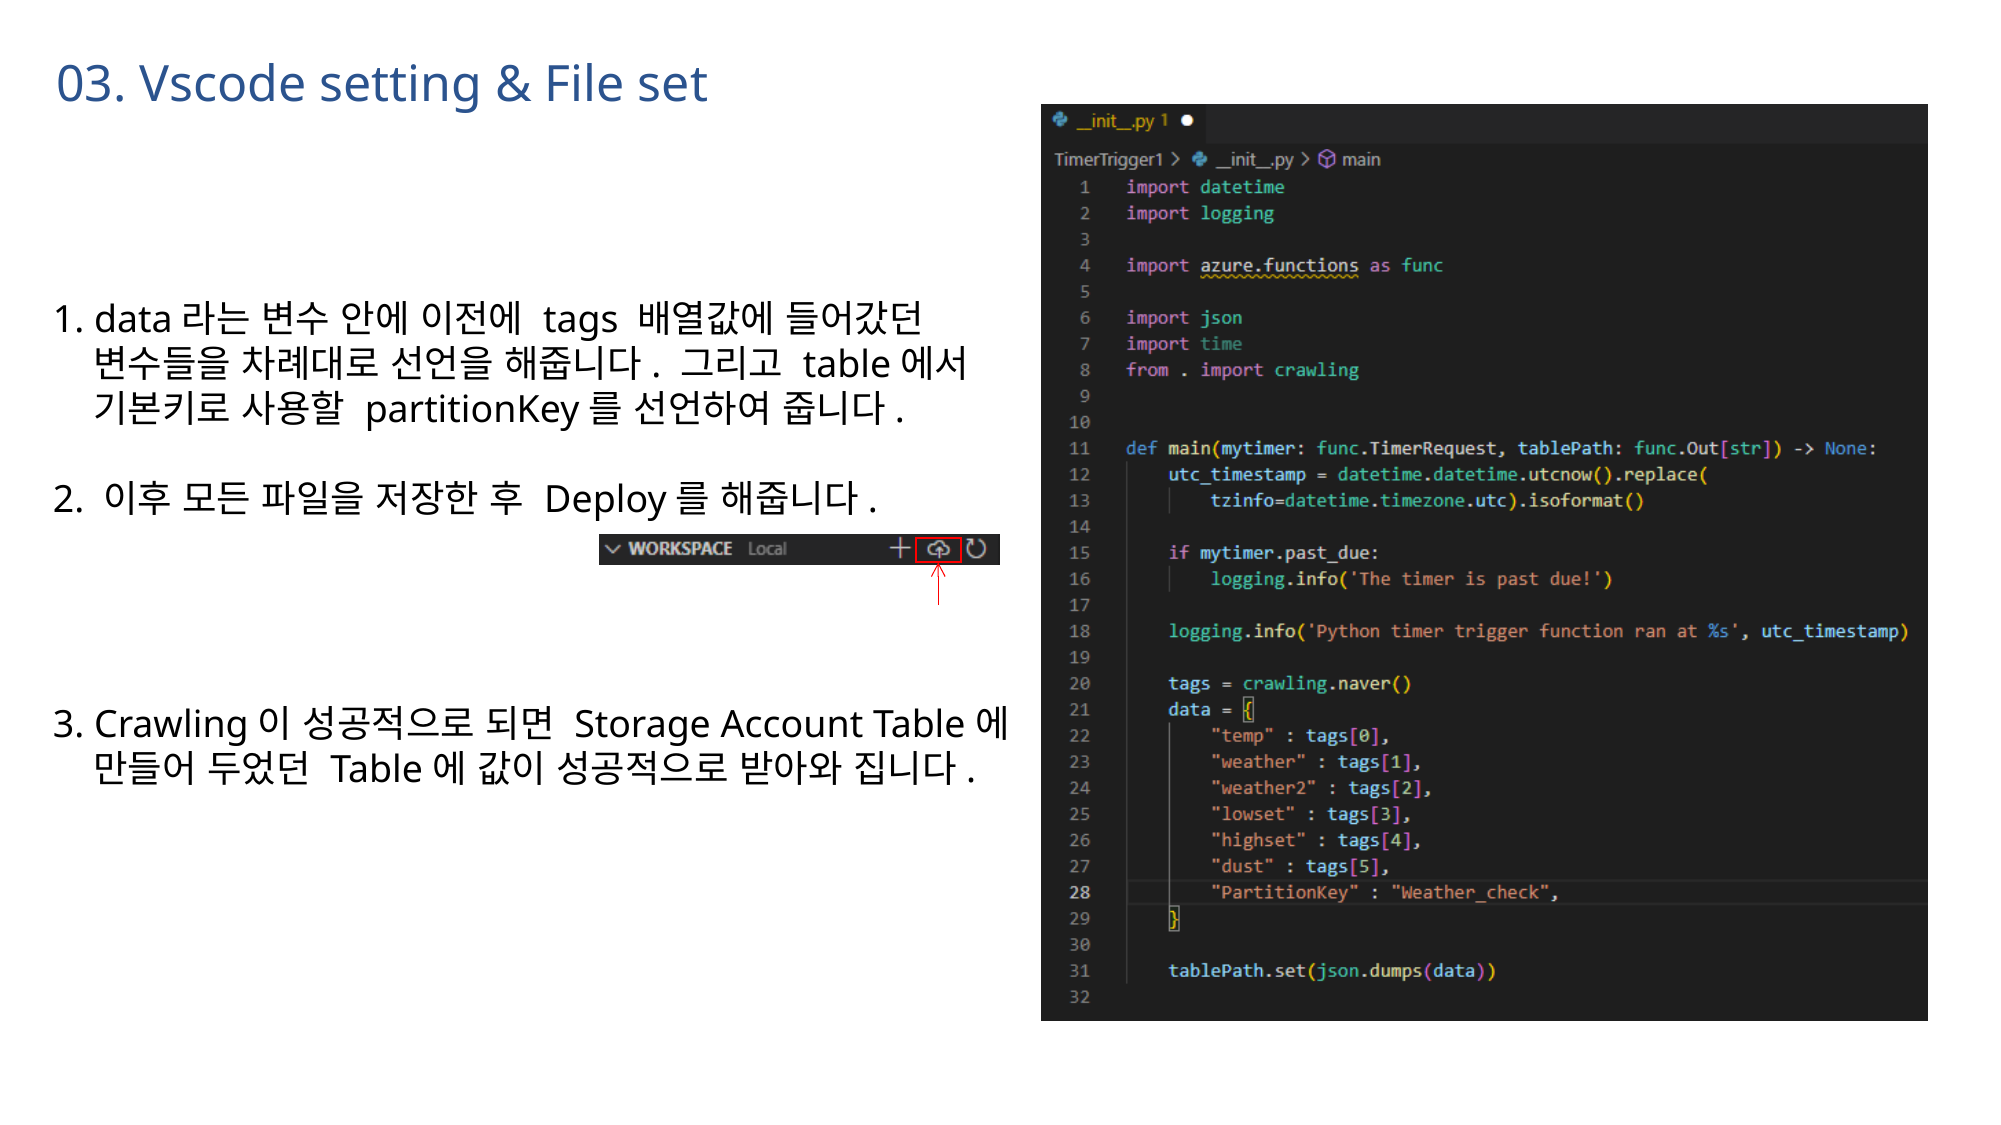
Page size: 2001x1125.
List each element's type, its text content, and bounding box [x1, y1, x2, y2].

text_box 1. data라는 변수 안에 이전에 tags 배열값에 들어갔던 변수들을 차례대로 선언을 해줍니다. 그리고 table에서 기본키로 사용할 partitionKey를 선언하여 줍니다. 2. 이후 모든 파일을 저장한 후 Deploy를 해줍니다. 3. Crawling이 성공적으로 되면 Storage Account Table에 만들어 두었던 Table에 값이 성공적으로 받아와 집니다. [38, 288, 1025, 798]
picture [1041, 104, 1928, 1021]
picture [599, 534, 1000, 565]
text_box 03. Vscode setting & File set [41, 43, 724, 119]
